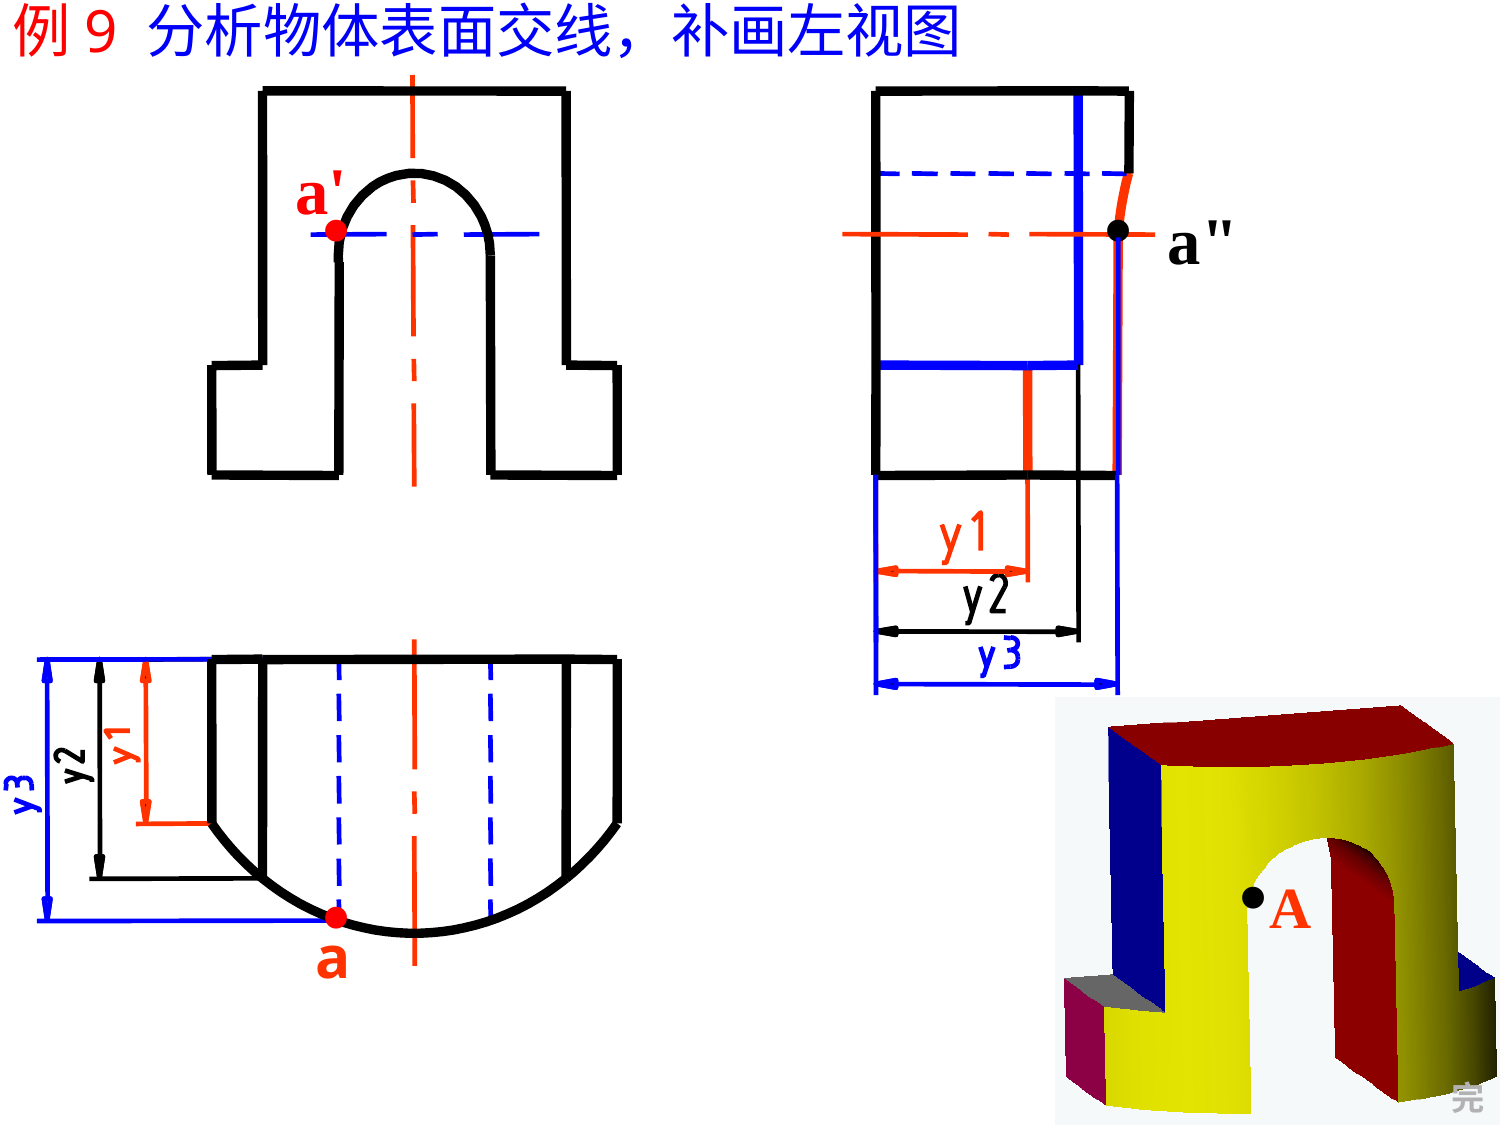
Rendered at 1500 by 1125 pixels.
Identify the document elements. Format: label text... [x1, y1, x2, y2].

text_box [842, 90, 1156, 476]
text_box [1055, 696, 1500, 1125]
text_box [1086, 162, 1254, 288]
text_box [211, 74, 618, 967]
text_box 例9 分析物体表面交线，补画左视图 [0, 0, 978, 72]
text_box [5, 658, 206, 922]
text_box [305, 849, 369, 991]
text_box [280, 140, 369, 288]
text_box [875, 237, 1119, 696]
